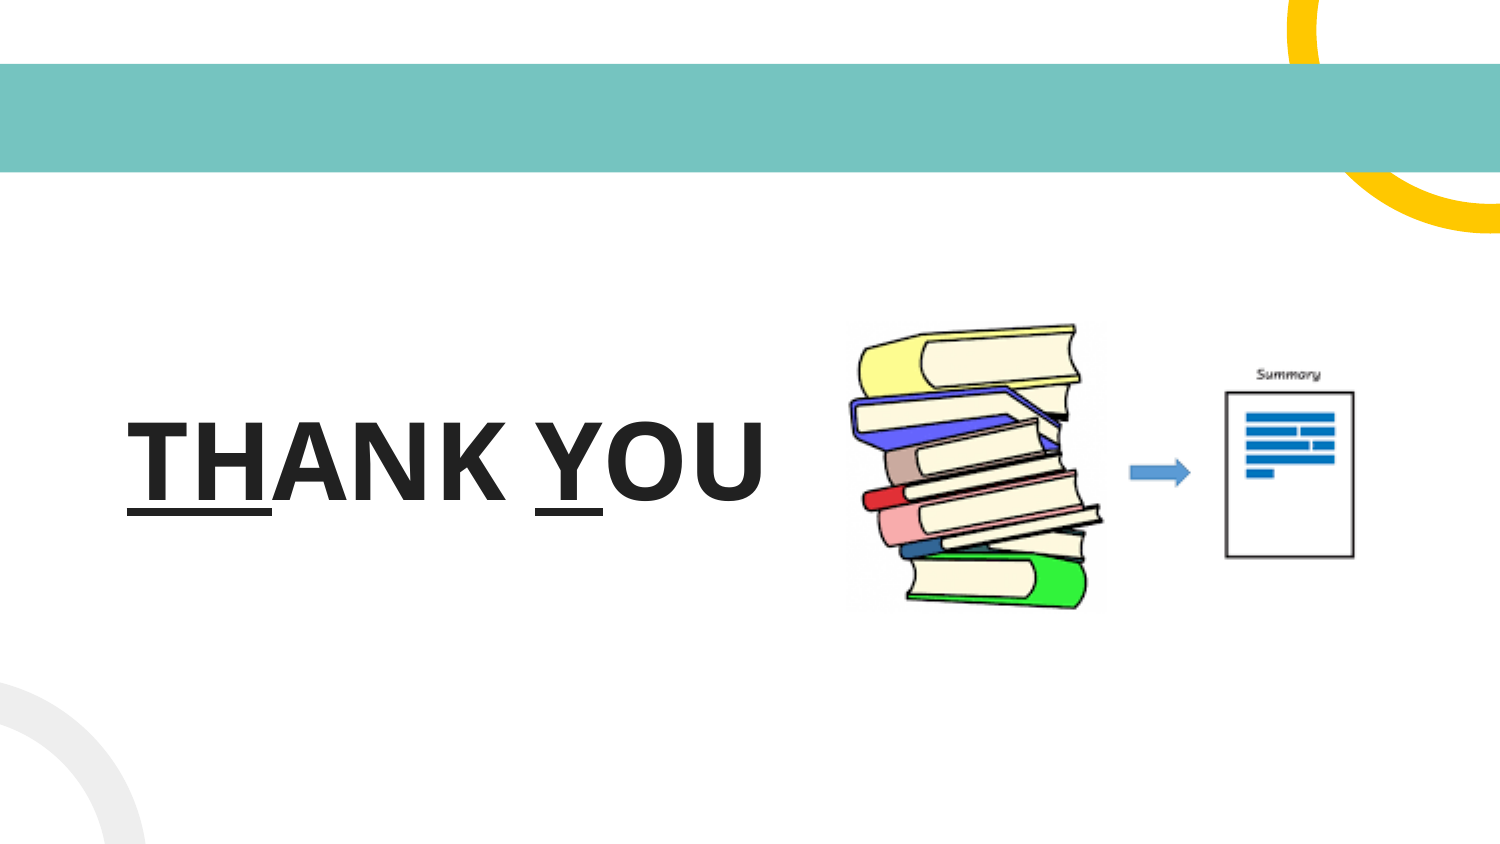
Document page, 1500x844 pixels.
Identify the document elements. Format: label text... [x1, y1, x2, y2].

picture [826, 298, 1417, 641]
text_box THANK YOU [111, 376, 821, 537]
